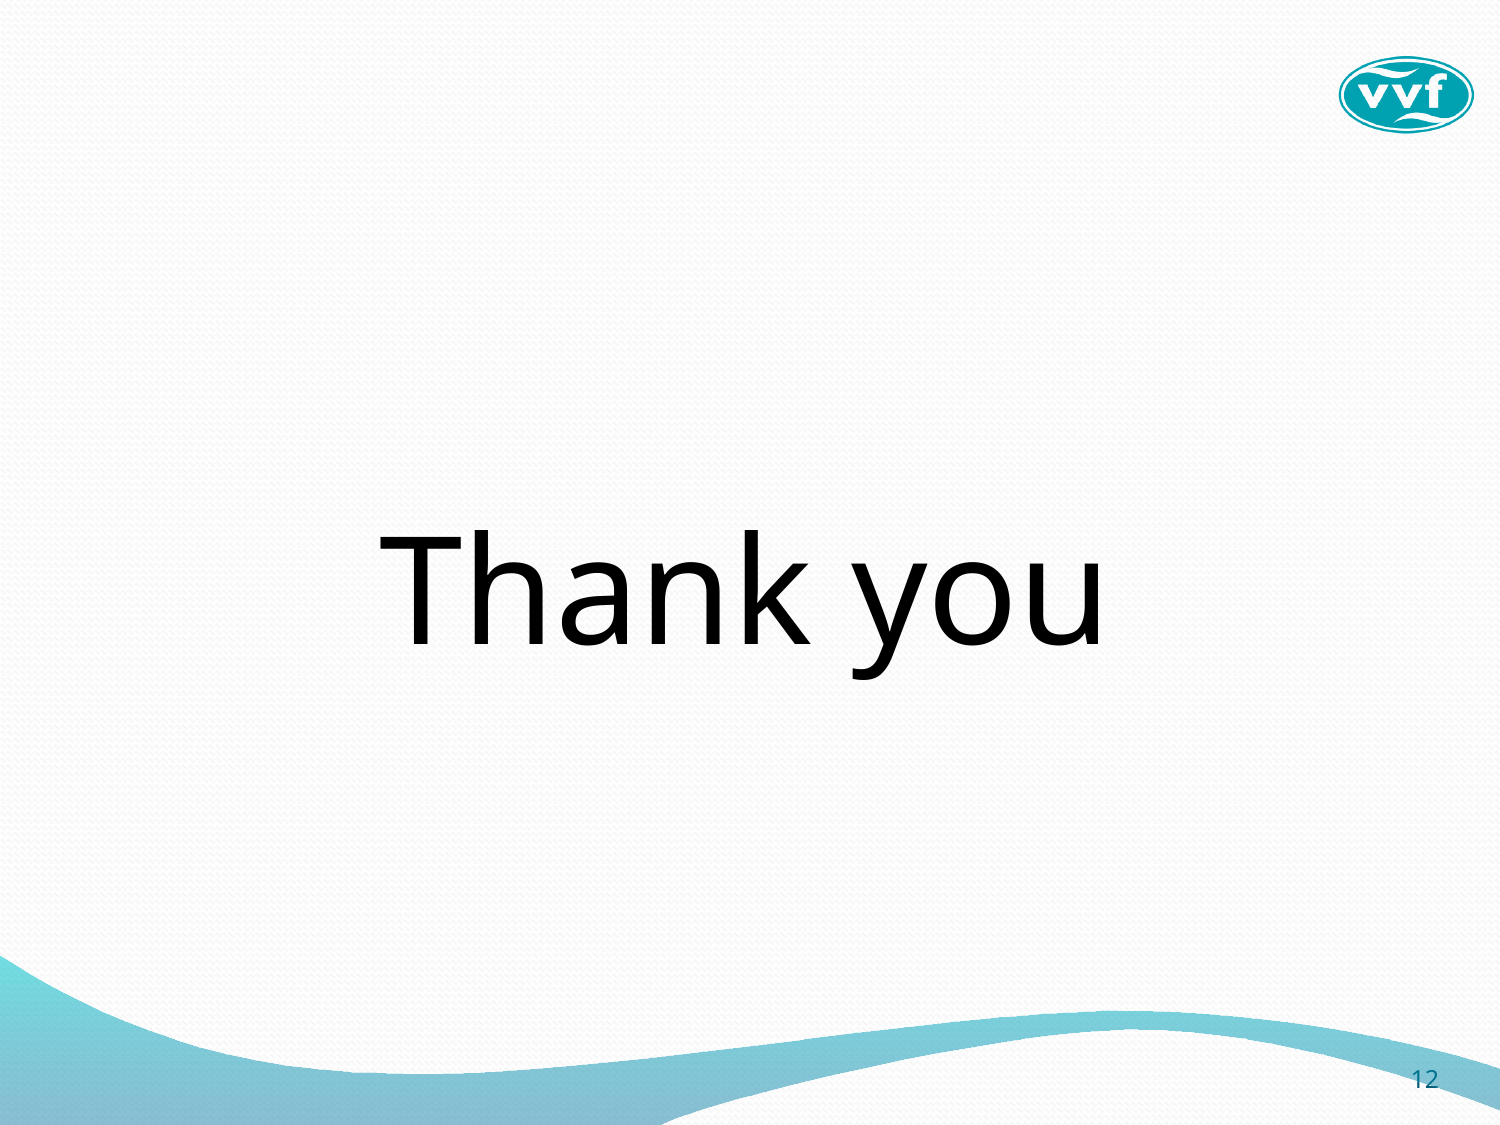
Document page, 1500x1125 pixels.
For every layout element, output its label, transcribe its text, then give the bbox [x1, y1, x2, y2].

picture [1337, 56, 1475, 138]
slide_number 12 [1374, 1037, 1475, 1098]
list Thank you [75, 487, 1413, 700]
